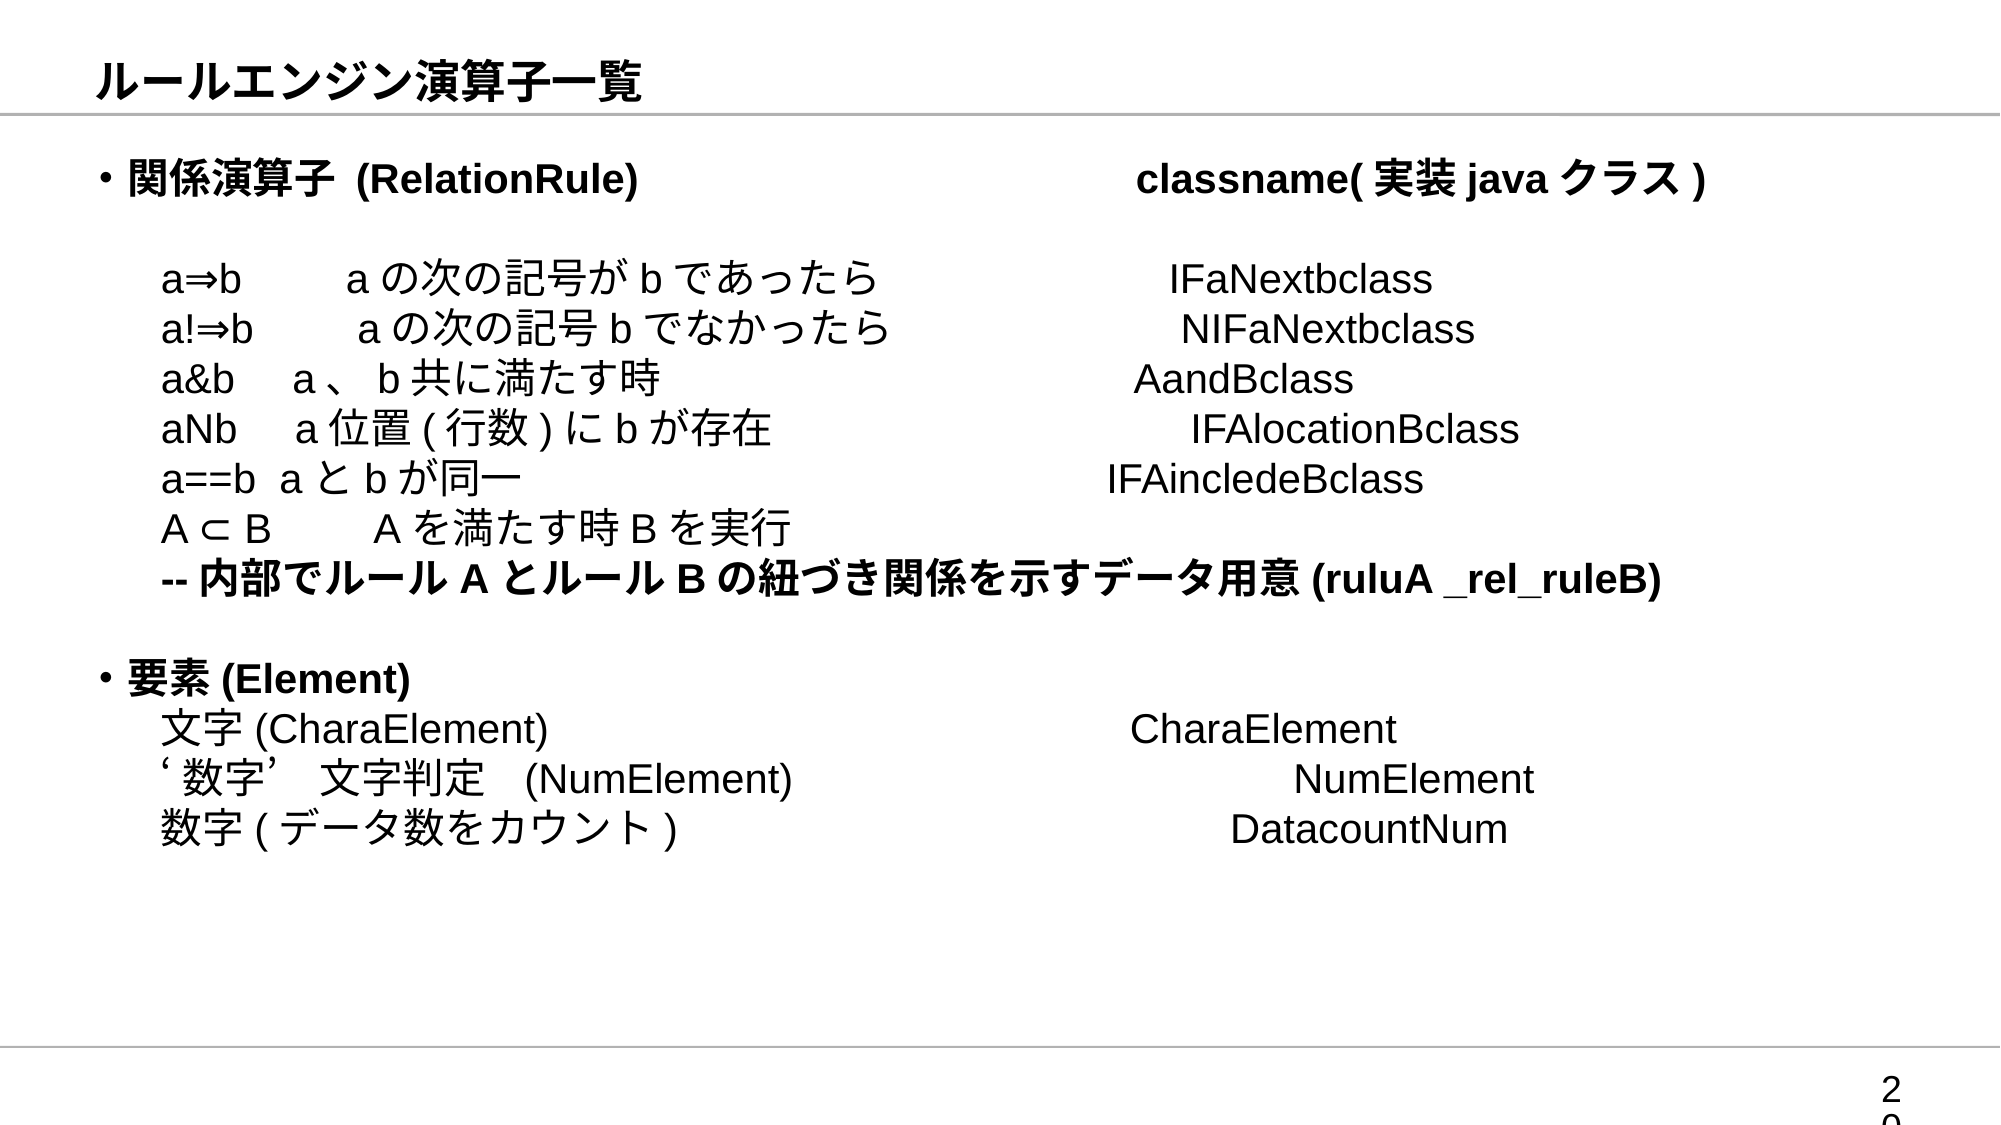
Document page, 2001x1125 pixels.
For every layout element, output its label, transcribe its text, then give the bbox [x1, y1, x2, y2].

slide_number 20 [1866, 1057, 1935, 1118]
text_box [137, 492, 205, 553]
text_box ・関係演算子 (RelationRule) classname(実装javaクラス) a⇒b aの次の記号がbであったら IFaNextbclass a!⇒b aの次の記号bでなかったら NIFaNextbclass a&b a、b共に満たす時 AandBclass aNb a位置(行数)にbが存在 IFAlocationBclass a==b aとbが同一 IFAincledeBclass A ⊂ B Aを満たす時Bを実行 --内部でルールAとルールBの紐づき関係を示すデータ用意(ruluA _rel_ruleB) ・要素(Element) 文字(CharaElement) CharaElement ‘数字’ 文字判定 (NumElement) NumElement 数字(データ数をカウント) DatacountNum [71, 144, 1929, 910]
title ルールエンジン演算子一覧 [0, 0, 2000, 114]
